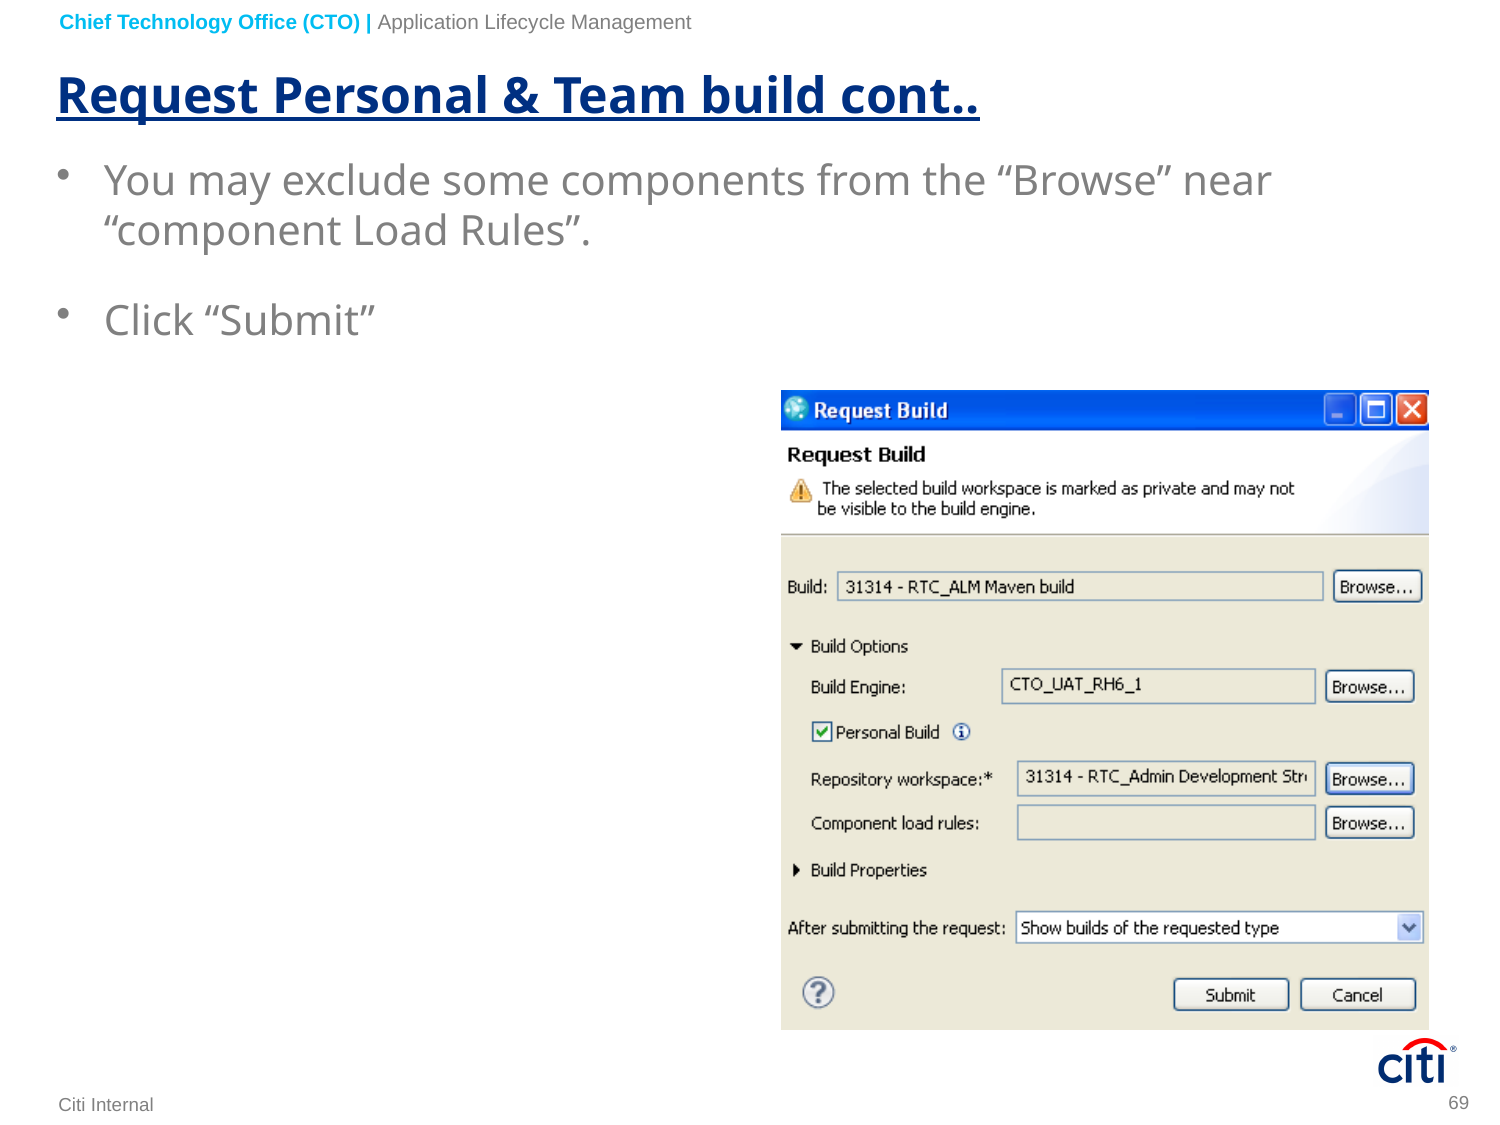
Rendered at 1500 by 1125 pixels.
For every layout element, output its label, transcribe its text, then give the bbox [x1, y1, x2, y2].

list You may exclude some components from the “Browse” near “component Load Rules”. Click “Submit” [56, 146, 1464, 391]
picture [1373, 1035, 1459, 1087]
picture [780, 390, 1429, 1030]
title Request Personal & Team build cont.. [56, 63, 1464, 145]
